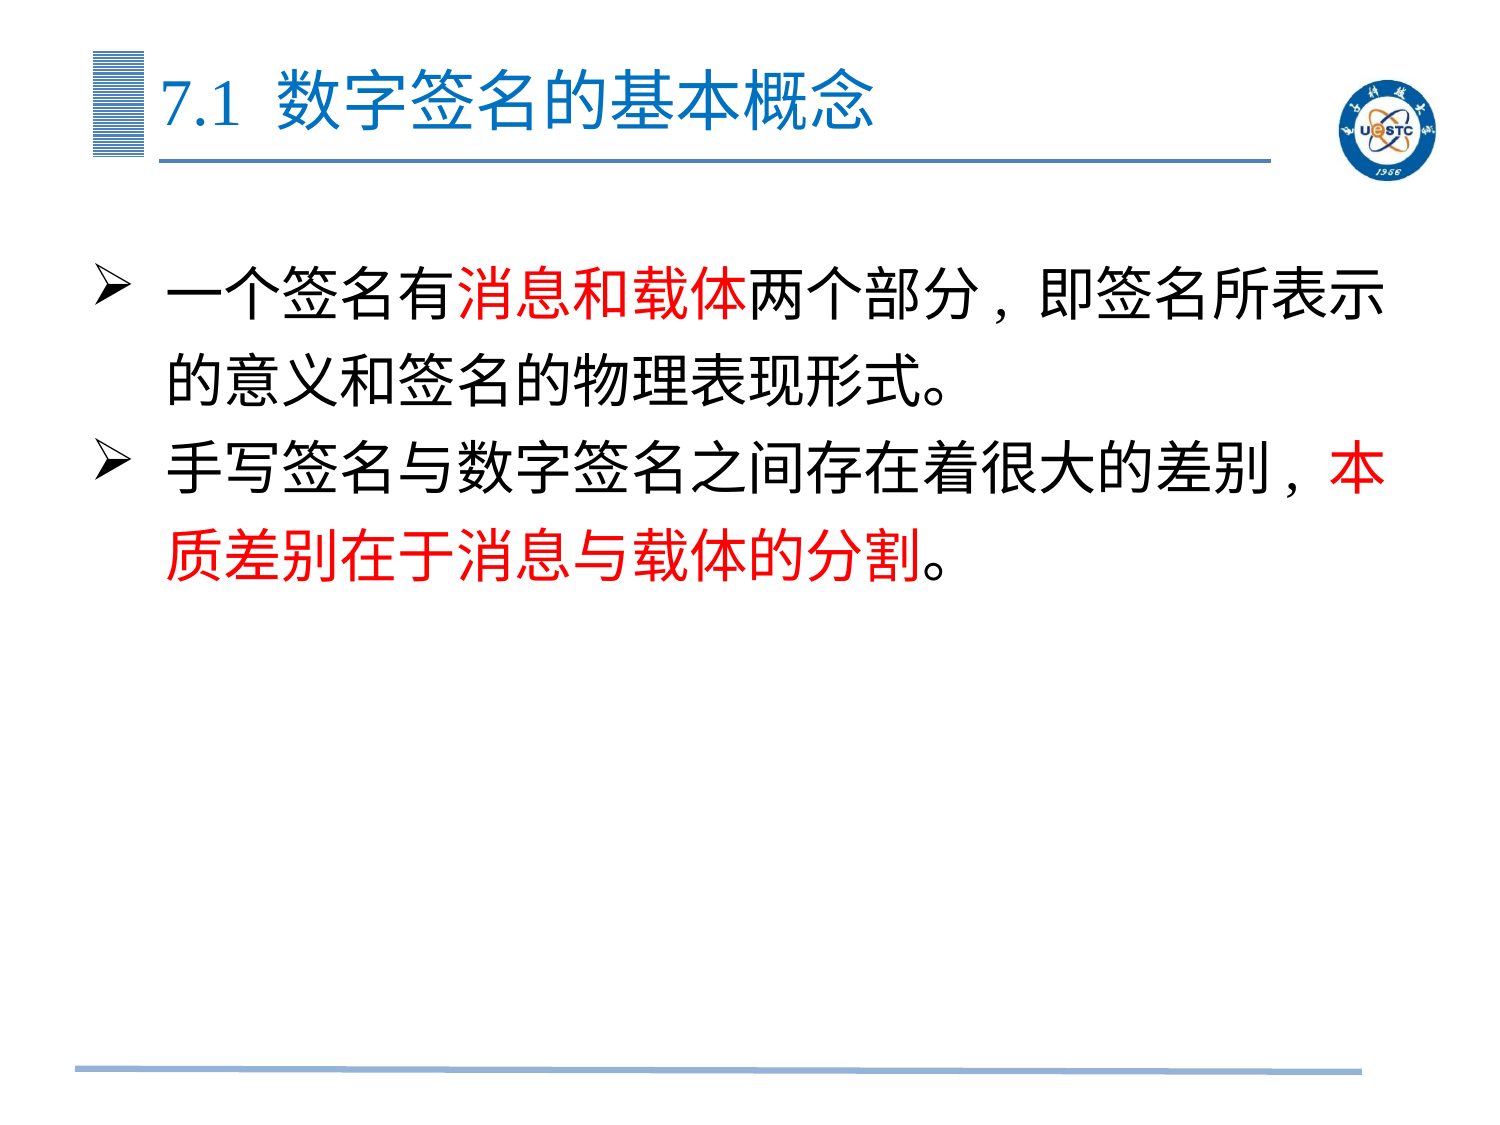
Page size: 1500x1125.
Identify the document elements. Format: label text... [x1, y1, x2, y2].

list 一个签名有消息和载体两个部分, 即签名所表示的意义和签名的物理表现形式。 手写签名与数字签名之间存在着很大的差别, 本质差别在于消息与载体的分割。 [75, 231, 1425, 975]
title 7.1 数字签名的基本概念 [144, 5, 1495, 193]
